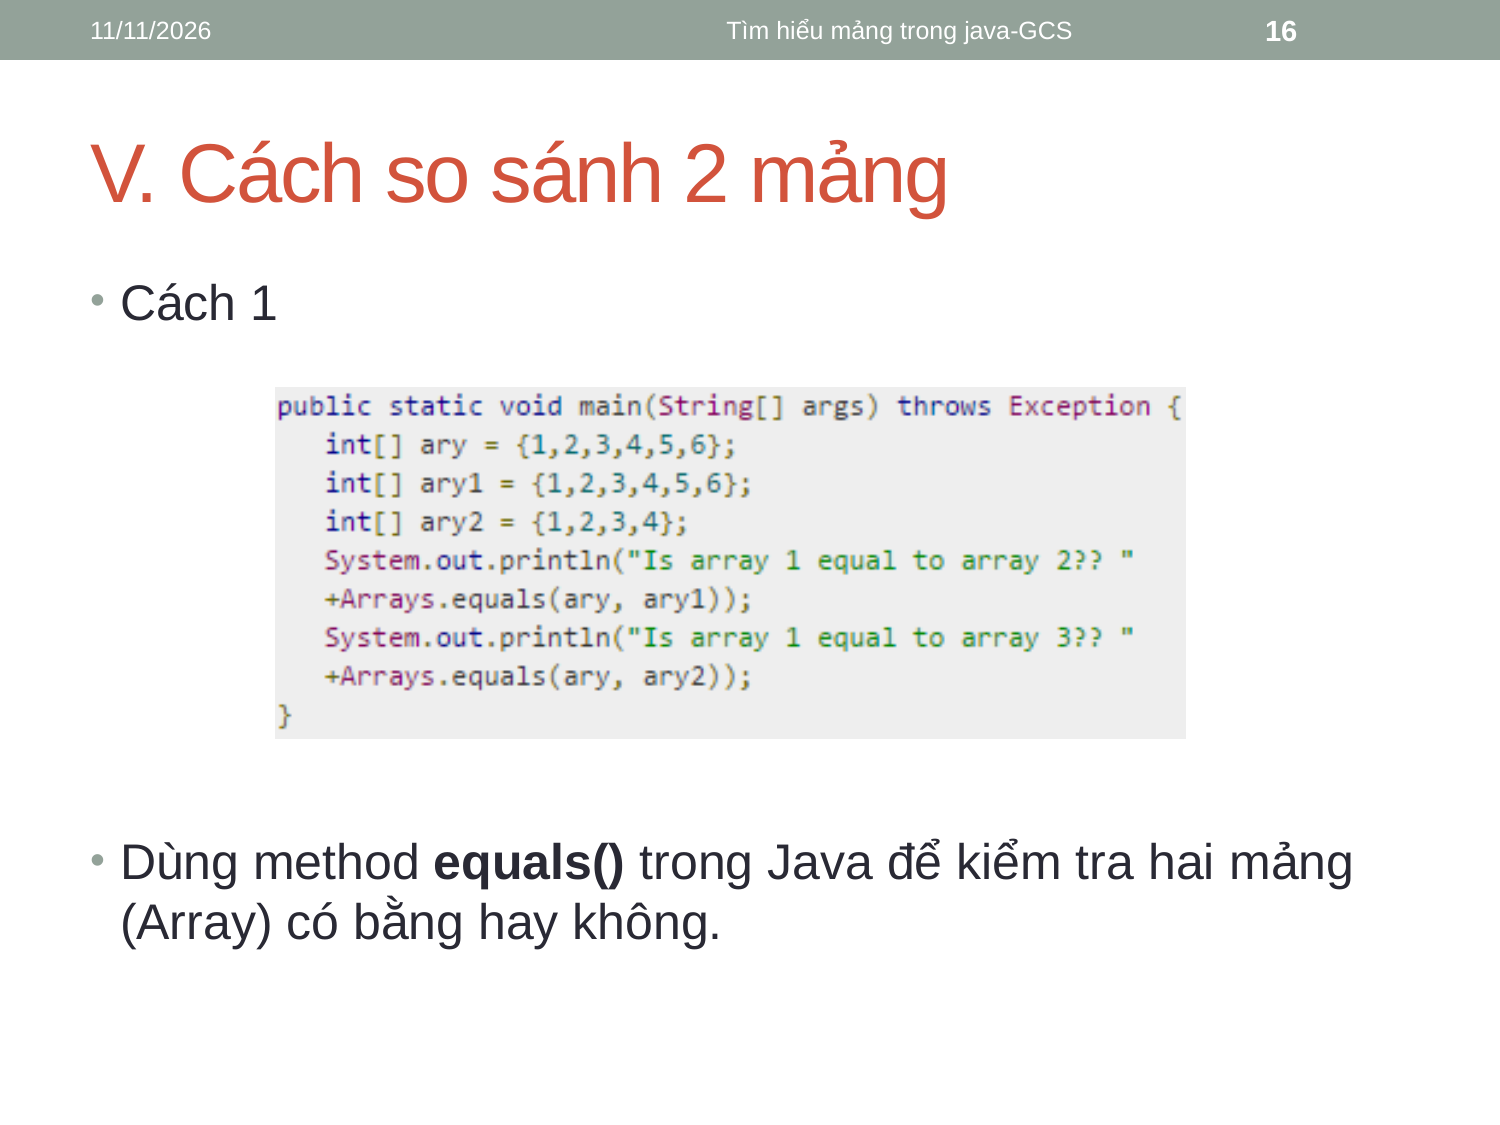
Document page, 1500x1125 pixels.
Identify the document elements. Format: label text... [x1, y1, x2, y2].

title V. Cách so sánh 2 mảng [75, 87, 1425, 250]
list Cách 1 Dùng method equals() trong Java để kiểm tra hai mảng (Array) có bằng hay không. [75, 262, 1425, 1063]
picture [274, 387, 1186, 740]
footer Tìm hiểu mảng trong java-GCS [562, 3, 1238, 57]
slide_number 16 [1250, 3, 1425, 57]
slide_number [75, 3, 550, 57]
